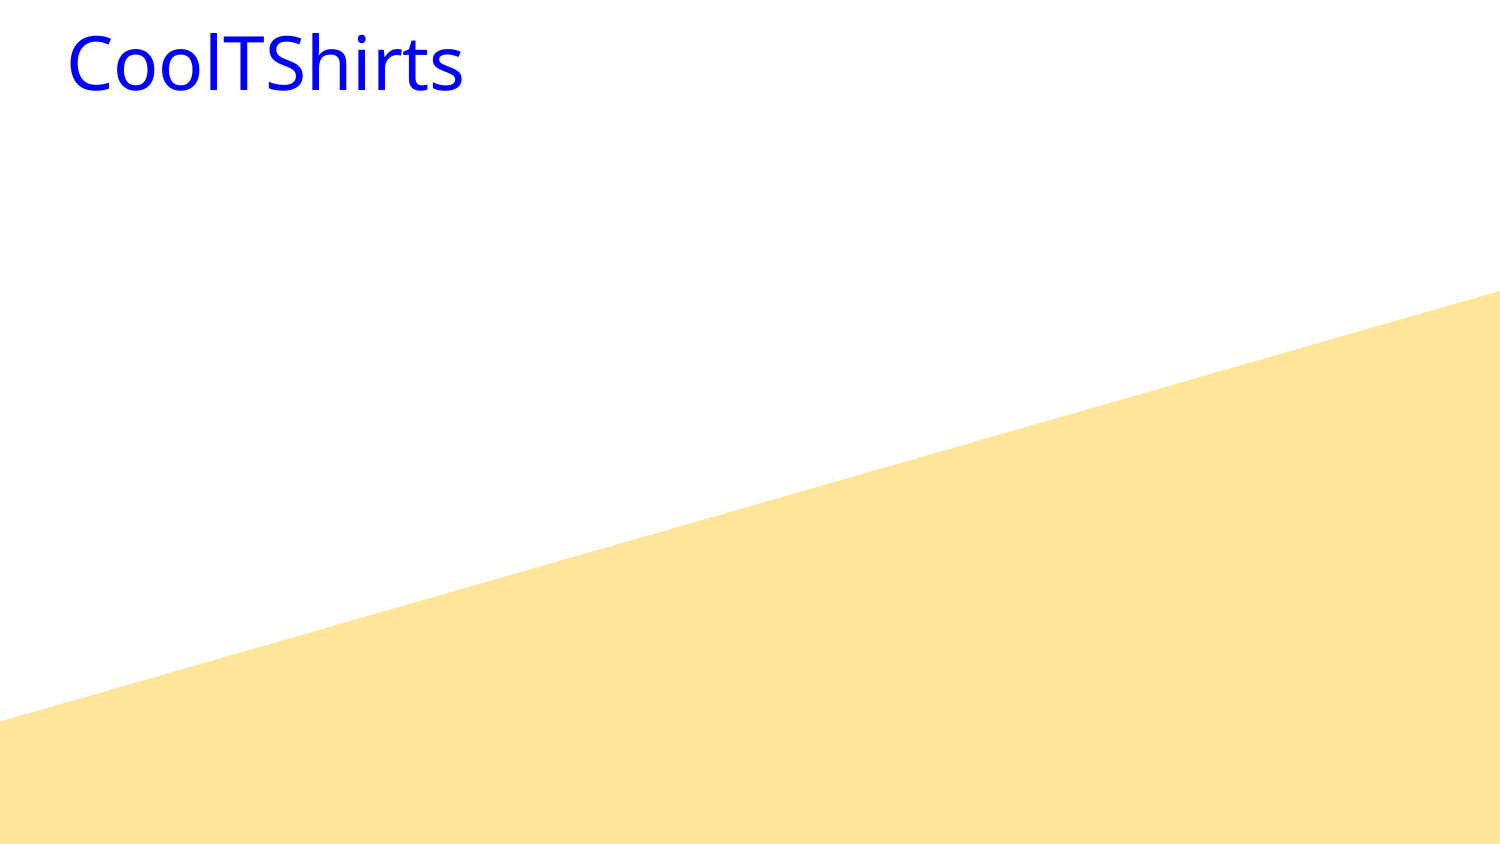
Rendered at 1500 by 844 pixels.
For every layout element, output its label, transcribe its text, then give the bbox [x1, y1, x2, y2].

title CoolTShirts [51, 0, 1449, 108]
